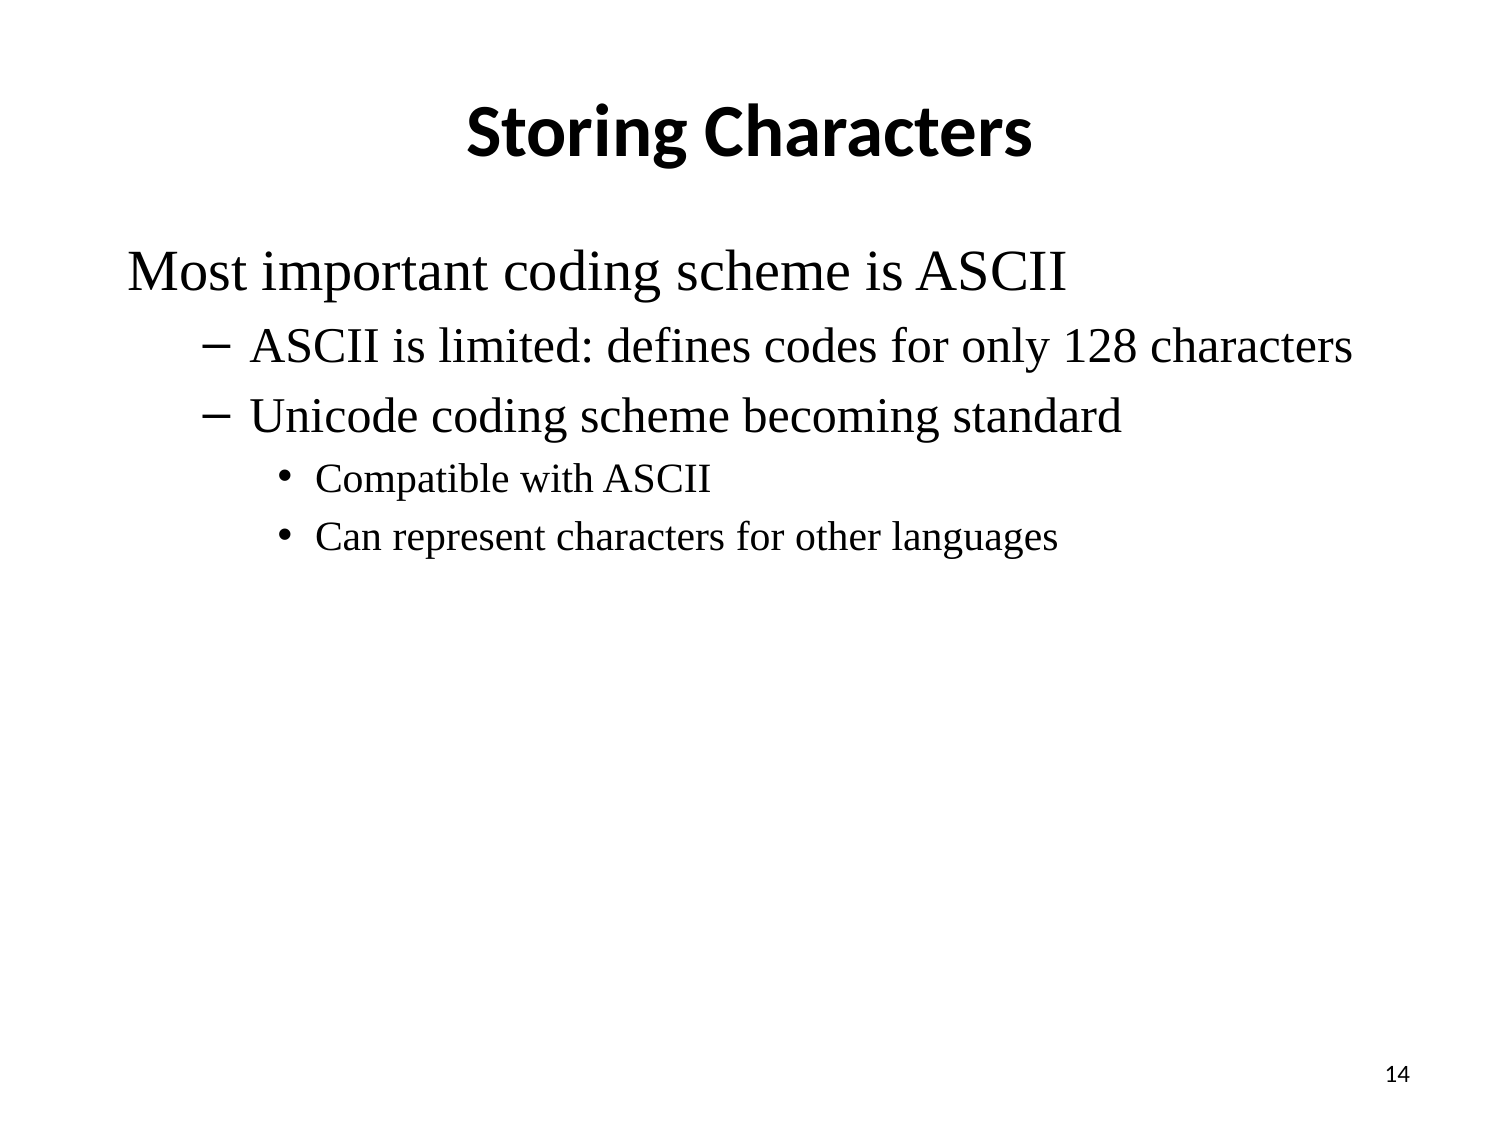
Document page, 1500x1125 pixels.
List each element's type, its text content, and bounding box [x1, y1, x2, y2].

slide_number 14 [1074, 1042, 1425, 1103]
title Storing Characters [112, 75, 1388, 179]
list Most important coding scheme is ASCII ASCII is limited: defines codes for only 128 characters Unicode coding scheme becoming standard Compatible with ASCII Can represent characters for other languages [112, 224, 1388, 900]
